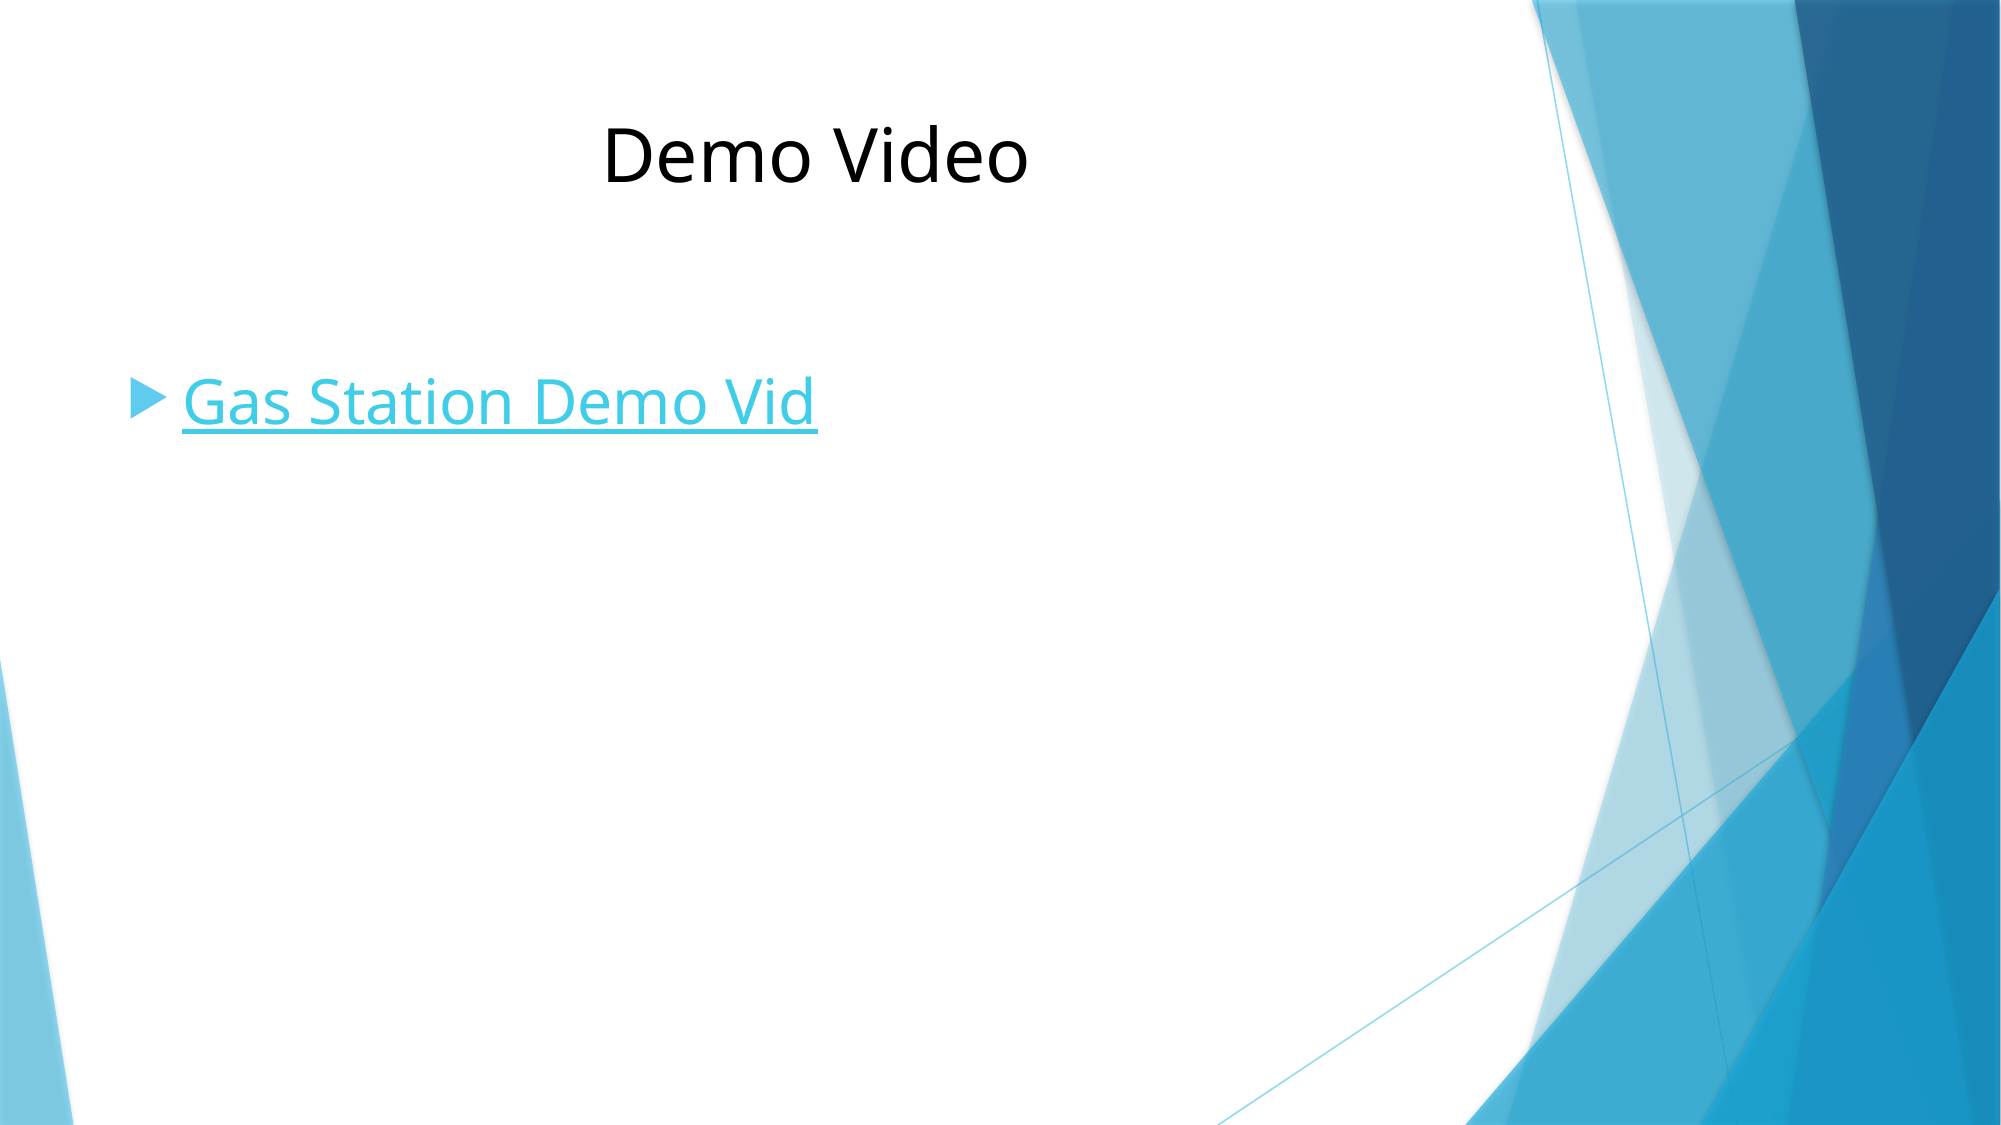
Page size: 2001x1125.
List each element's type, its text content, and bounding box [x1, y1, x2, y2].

title Demo Video [111, 99, 1522, 317]
list Gas Station Demo Vid [111, 354, 1522, 992]
